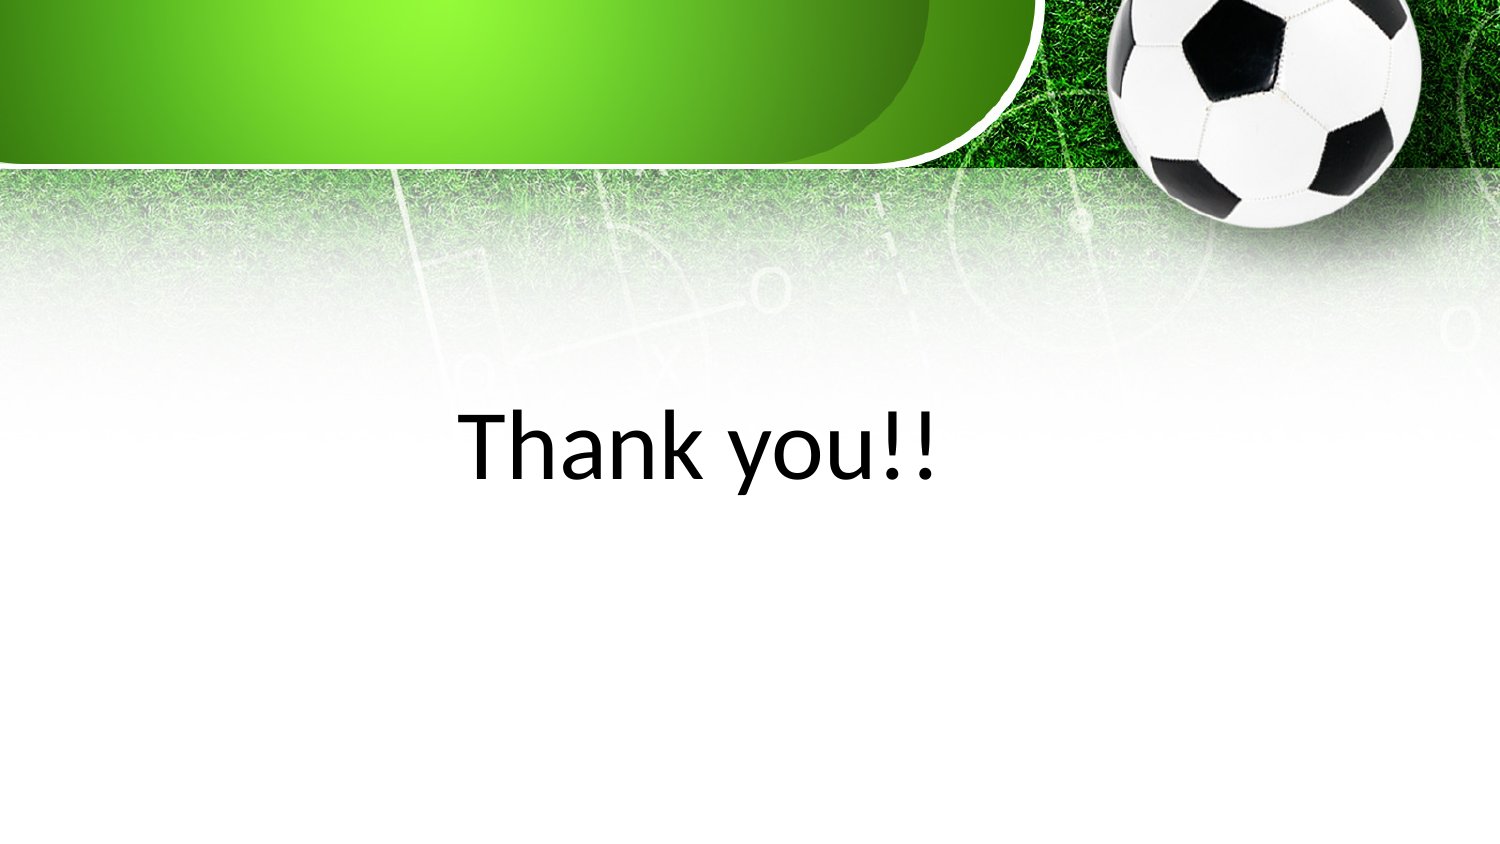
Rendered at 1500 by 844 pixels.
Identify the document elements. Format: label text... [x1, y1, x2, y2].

picture [0, 0, 1500, 844]
list Thank you!! [399, 371, 1001, 522]
